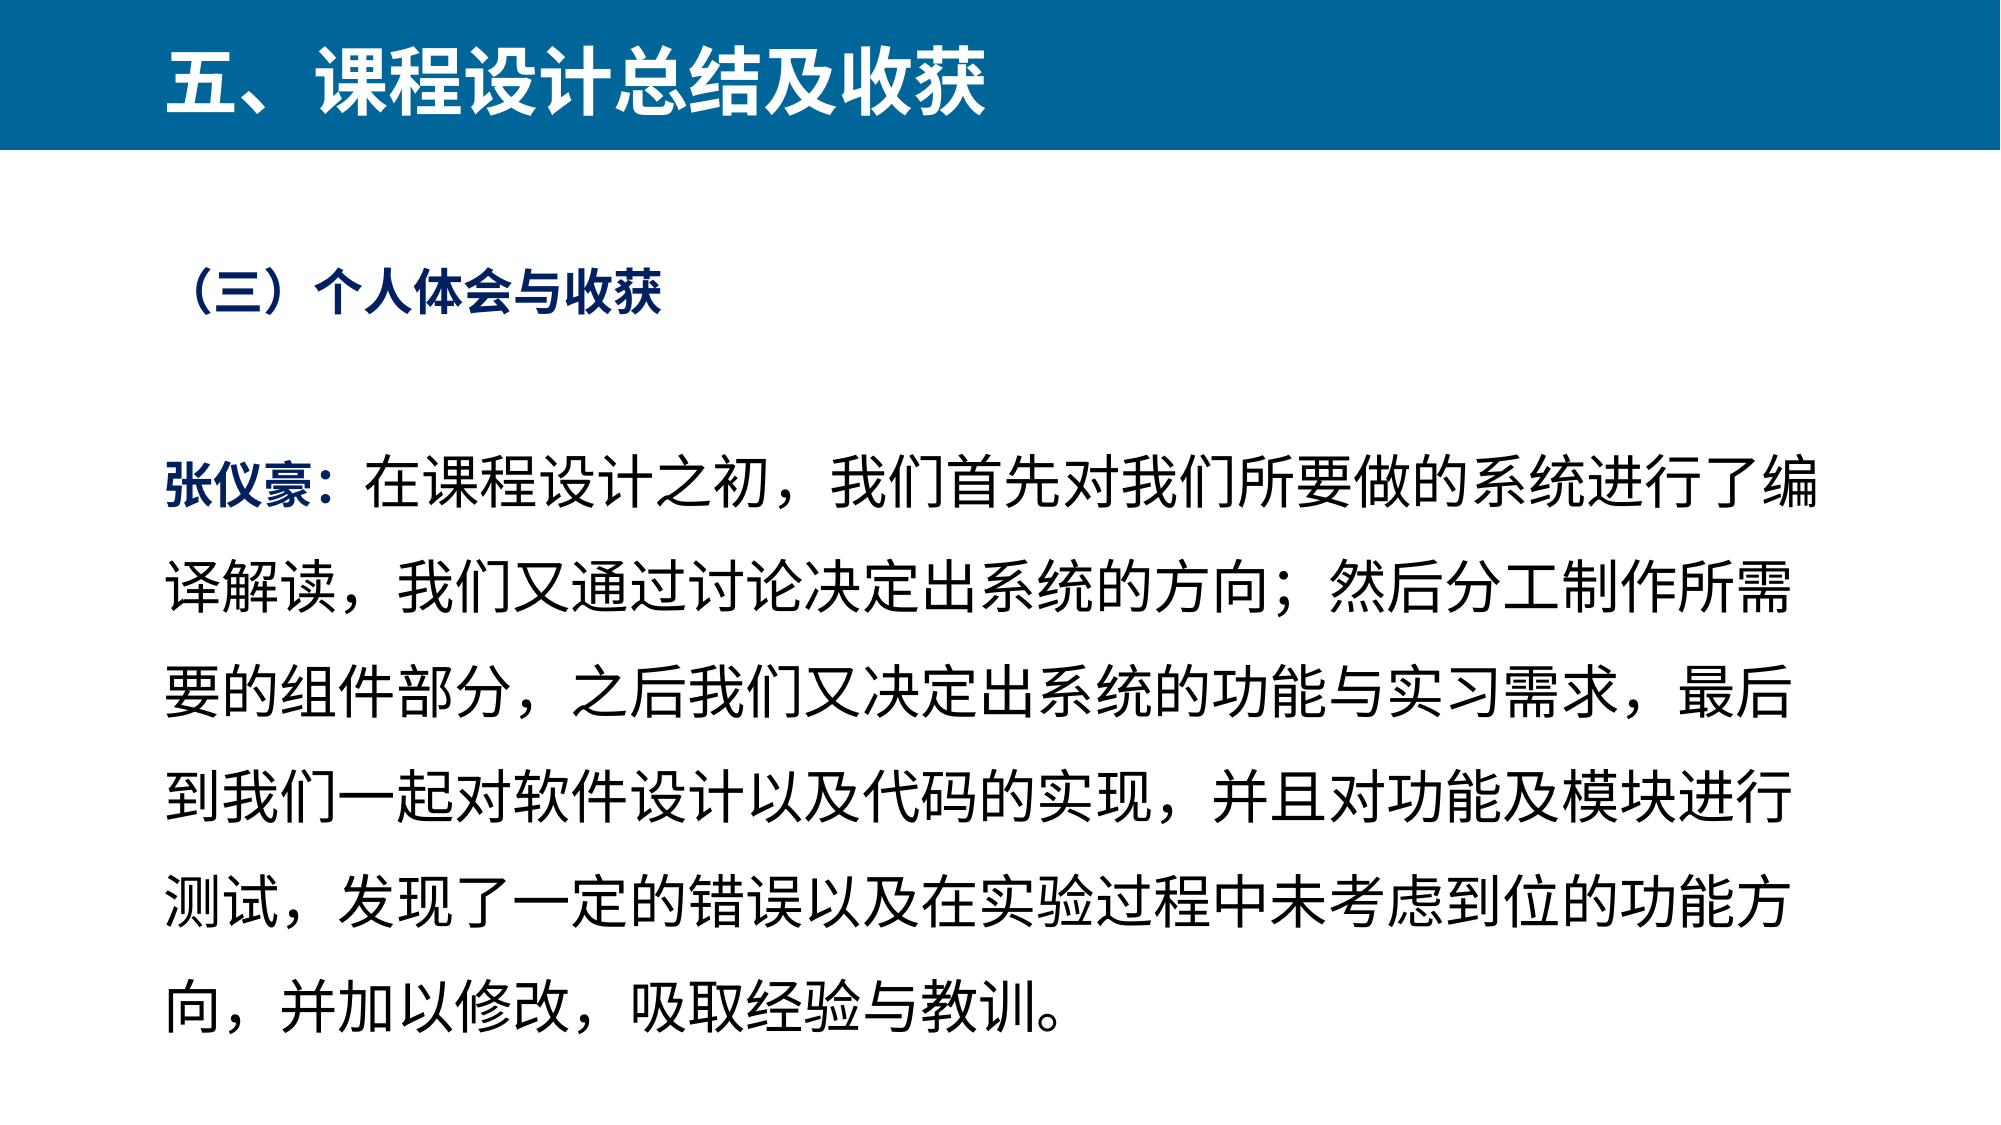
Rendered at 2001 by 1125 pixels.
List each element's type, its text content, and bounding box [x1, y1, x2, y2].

text_box 五、课程设计总结及收获 [148, 27, 1122, 133]
text_box （三）个人体会与收获 张仪豪：在课程设计之初，我们首先对我们所要做的系统进行了编译解读，我们又通过讨论决定出系统的方向；然后分工制作所需要的组件部分，之后我们又决定出系统的功能与实习需求，最后到我们一起对软件设计以及代码的实现，并且对功能及模块进行测试，发现了一定的错误以及在实验过程中未考虑到位的功能方向，并加以修改，吸取经验与教训。 [148, 222, 1848, 1125]
